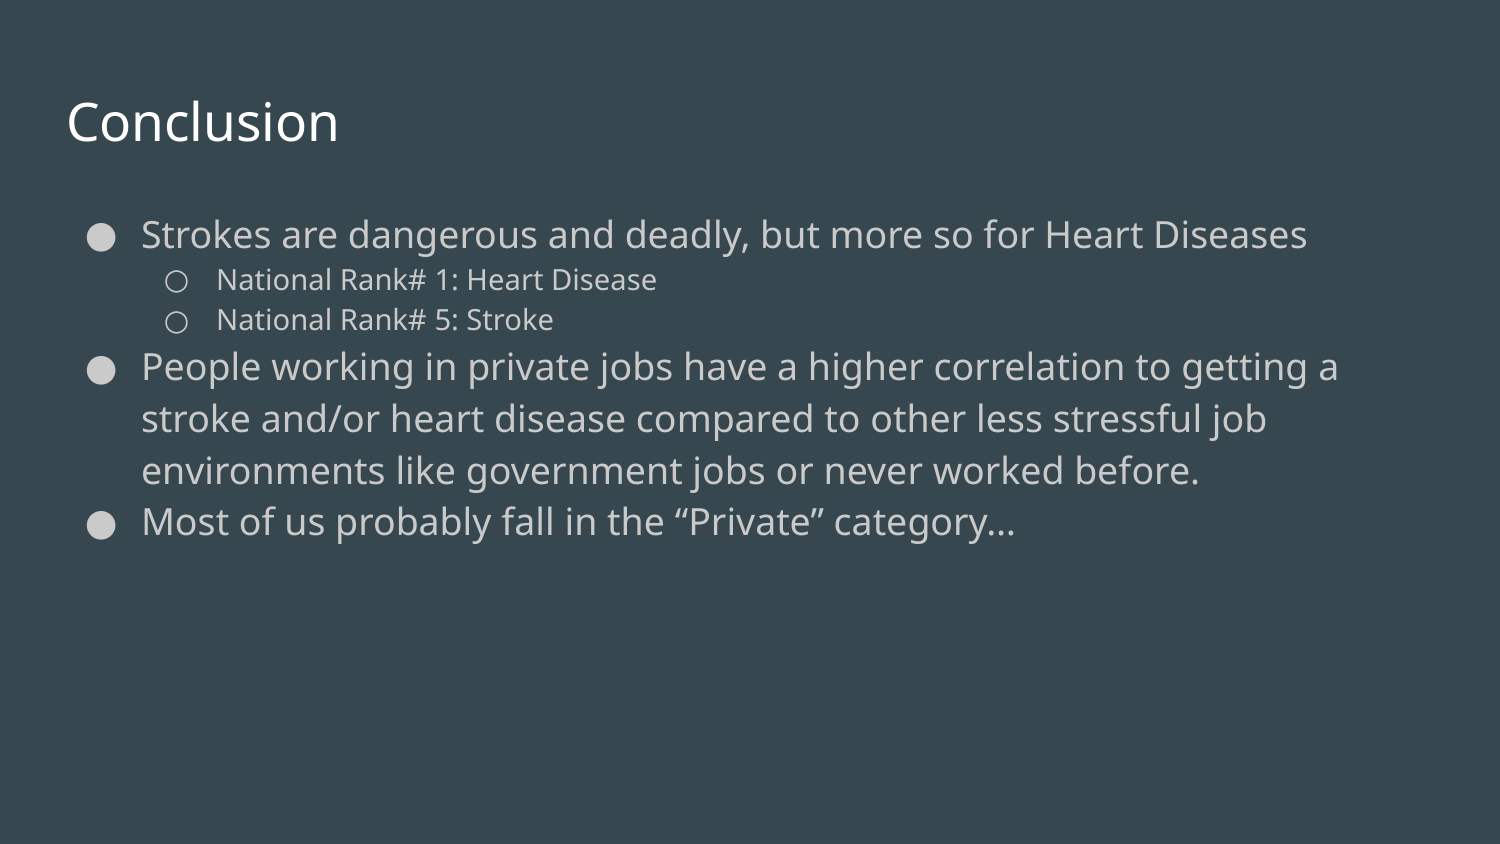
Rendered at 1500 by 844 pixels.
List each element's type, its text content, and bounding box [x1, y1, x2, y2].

list Strokes are dangerous and deadly, but more so for Heart Diseases National Rank# 1: Heart Disease National Rank# 5: Stroke People working in private jobs have a higher correlation to getting a stroke and/or heart disease compared to other less stressful job environments like government jobs or never worked before. Most of us probably fall in the “Private” category… [51, 189, 1449, 750]
title Conclusion [51, 72, 1449, 167]
